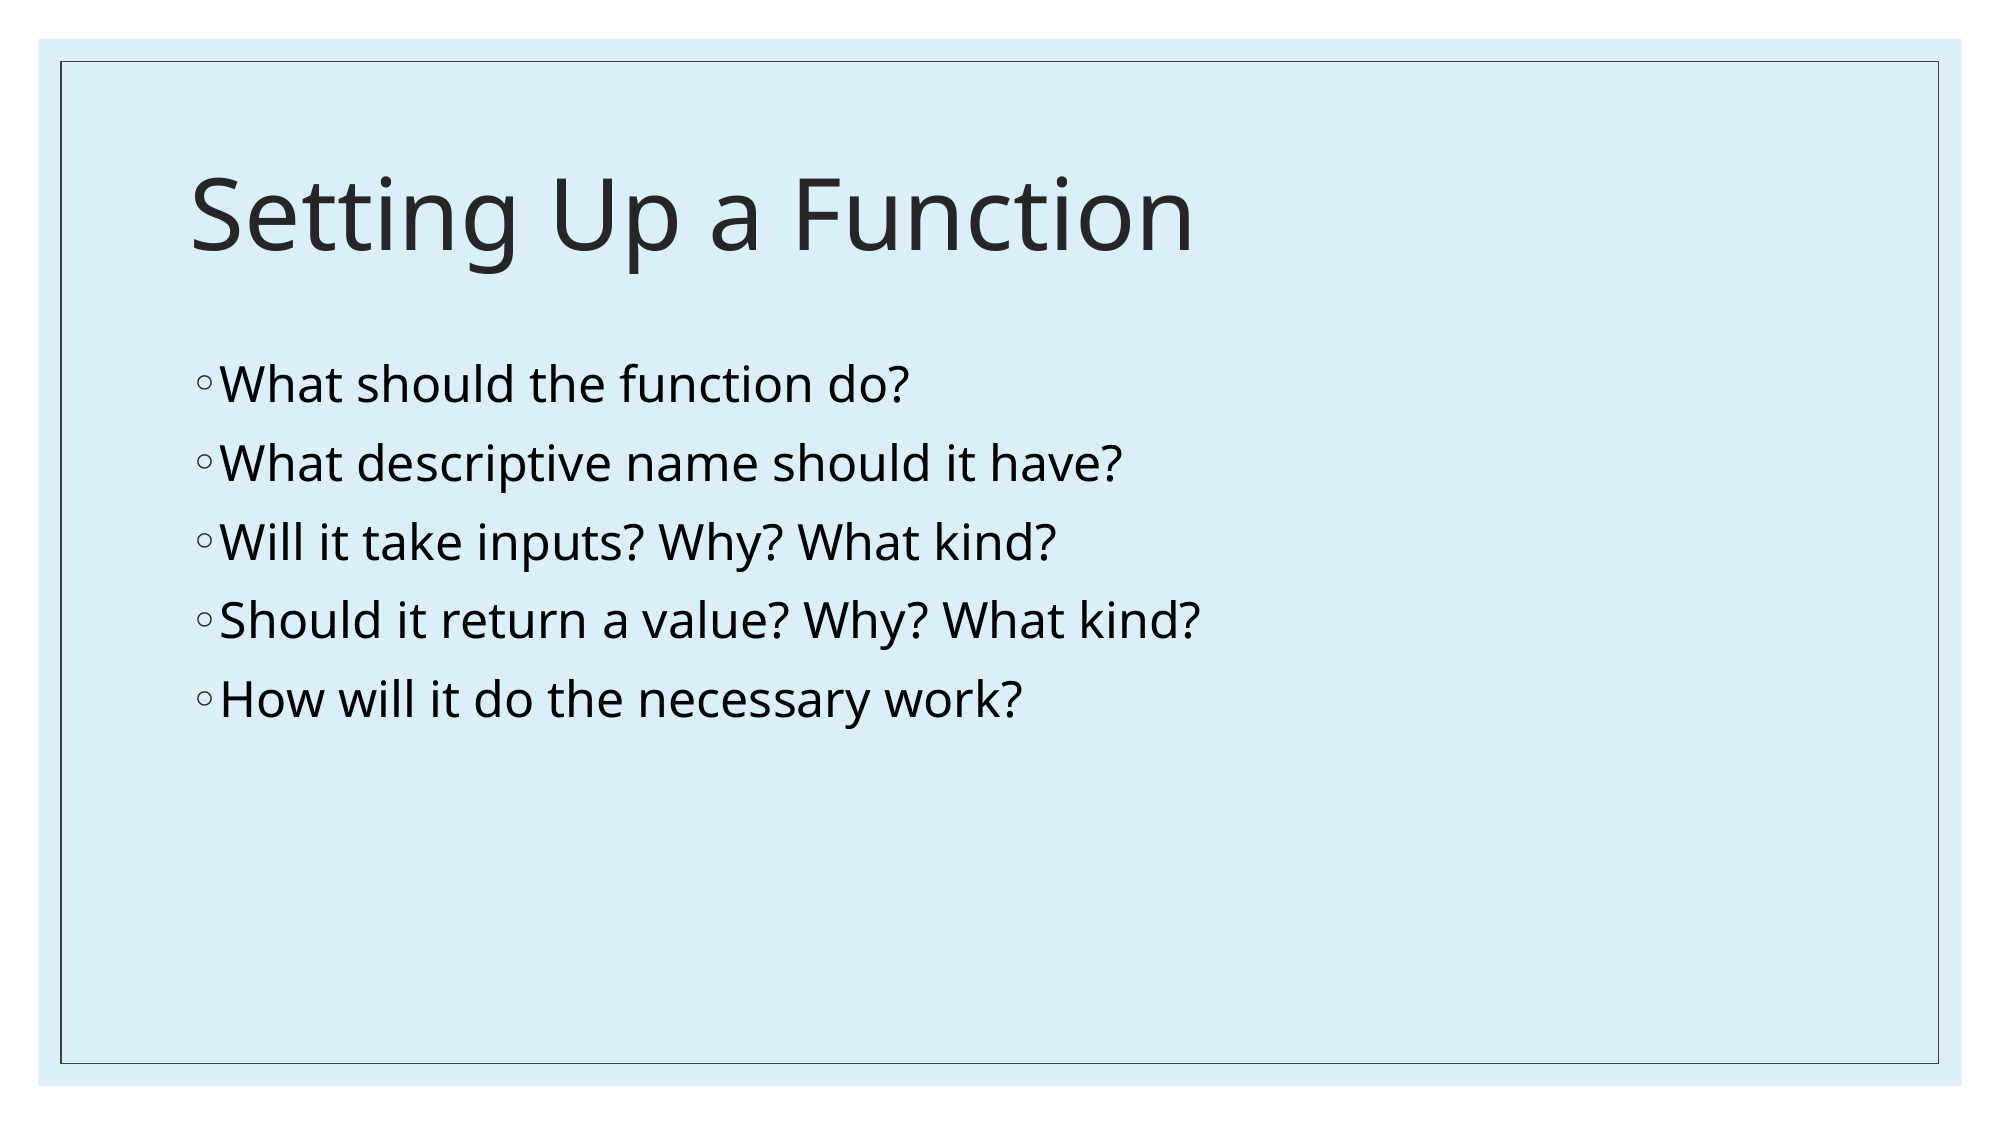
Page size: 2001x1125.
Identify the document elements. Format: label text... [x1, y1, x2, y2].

title Setting Up a Function [174, 105, 1825, 331]
list What should the function do? What descriptive name should it have? Will it take inputs? Why? What kind? Should it return a value? Why? What kind? How will it do the necessary work? [174, 345, 1825, 990]
